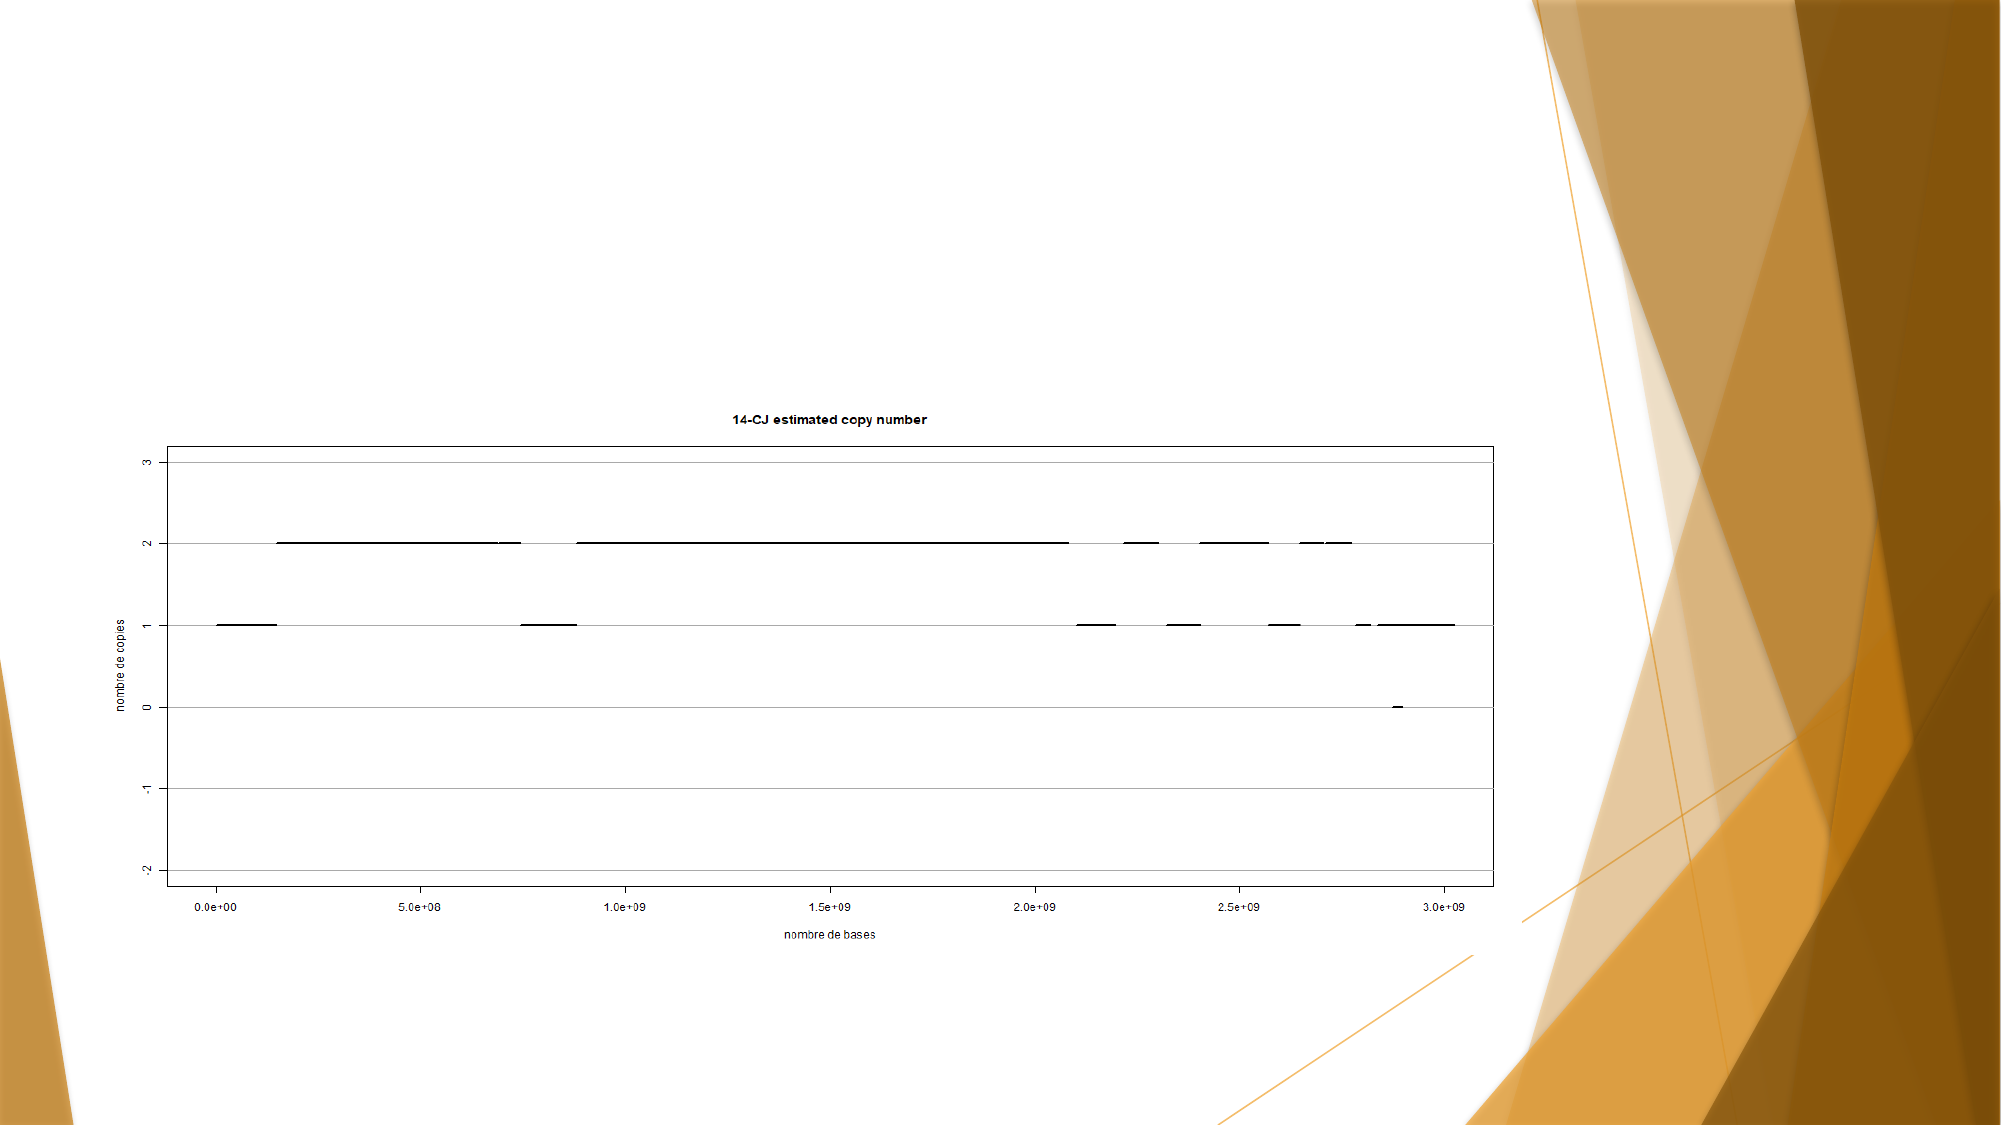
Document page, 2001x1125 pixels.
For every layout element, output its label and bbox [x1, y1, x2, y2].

list [110, 390, 1522, 956]
